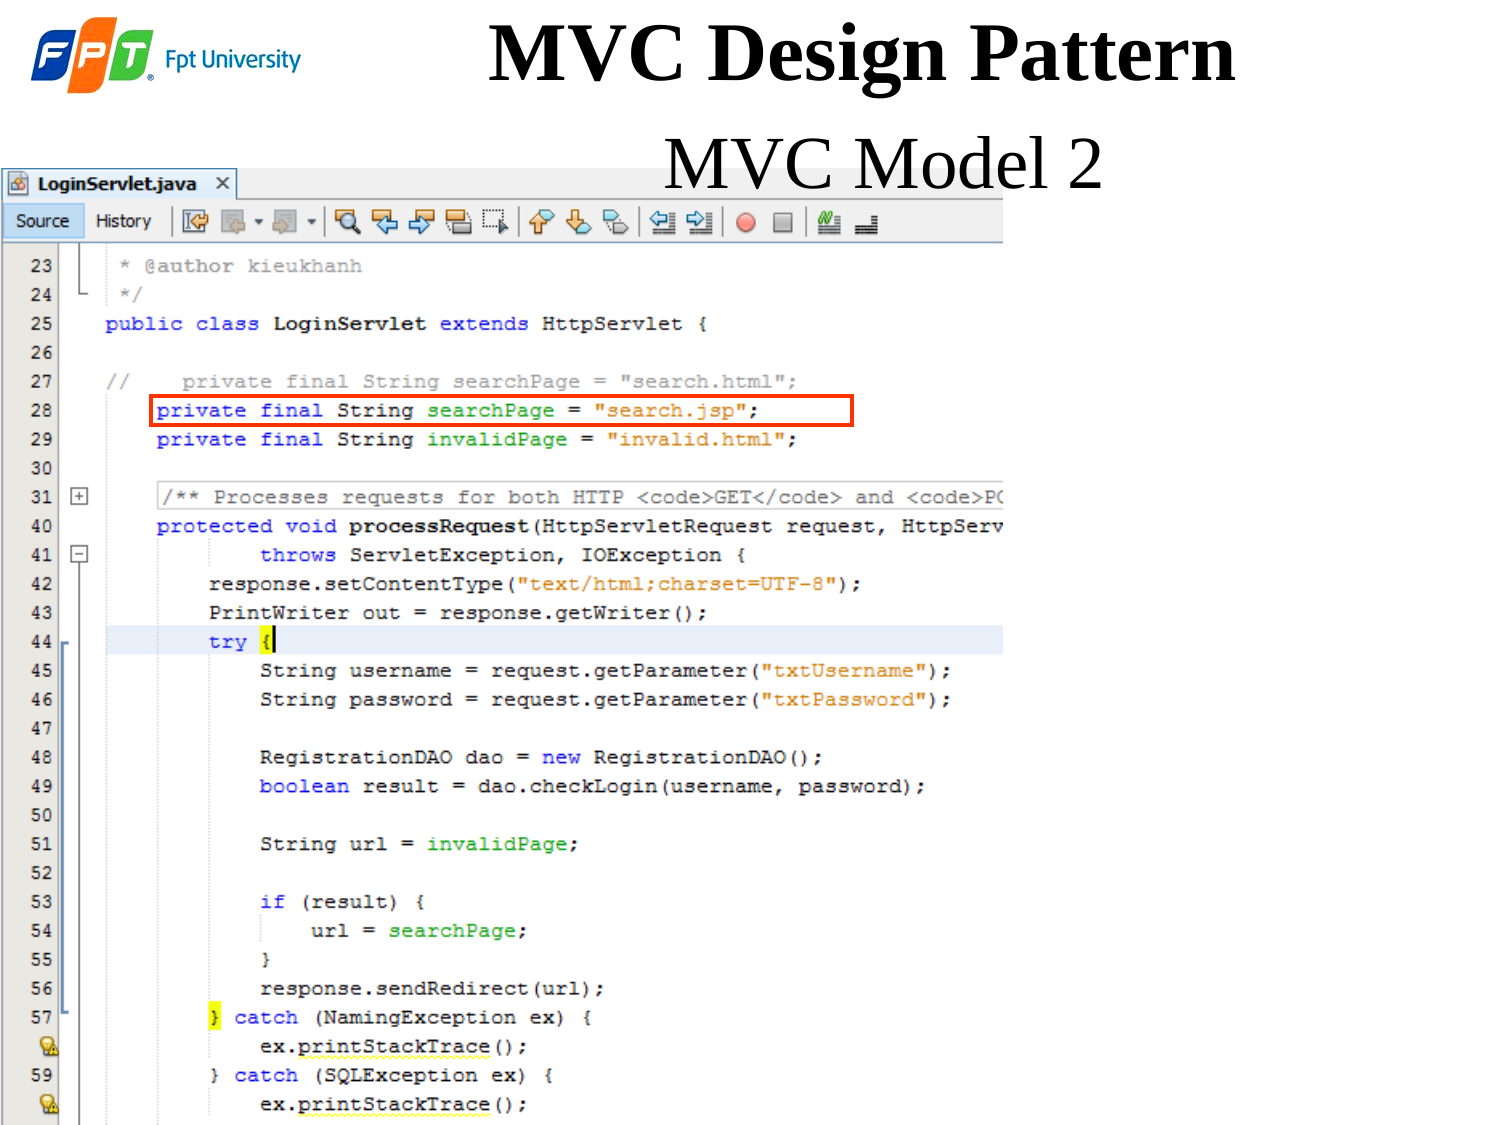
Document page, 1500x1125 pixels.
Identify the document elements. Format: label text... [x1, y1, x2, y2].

title MVC Design Pattern MVC Model 2 [246, 0, 1500, 204]
picture [0, 0, 246, 122]
picture [0, 168, 1004, 1125]
